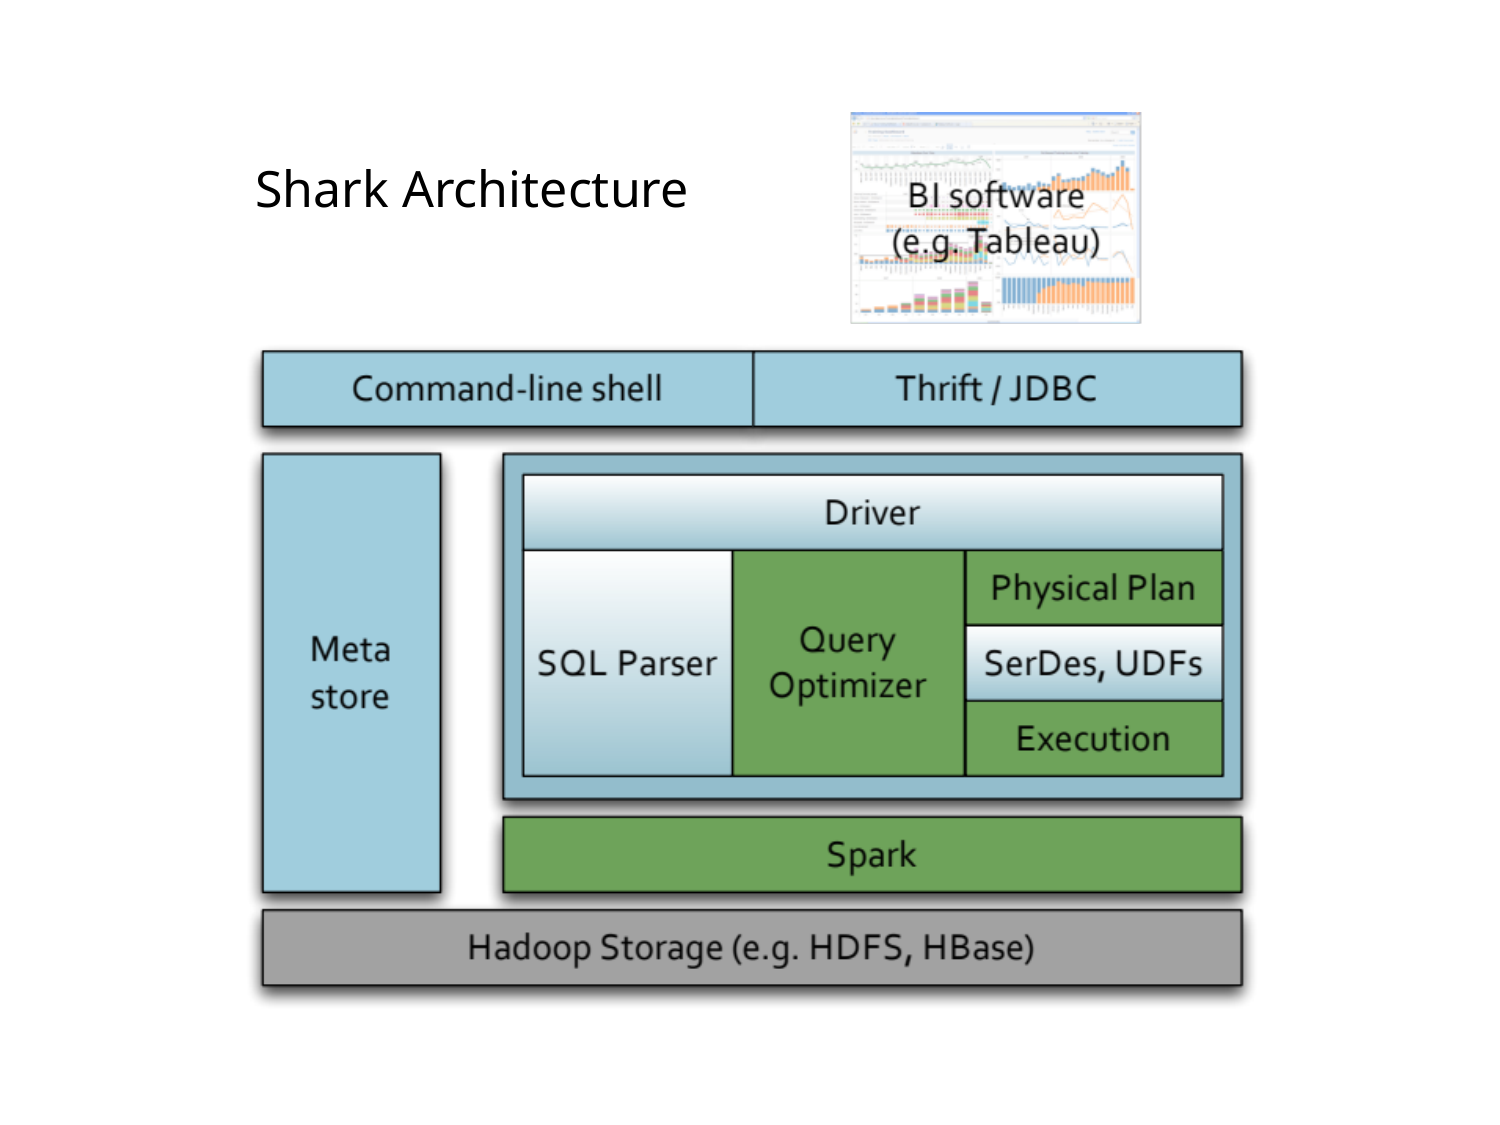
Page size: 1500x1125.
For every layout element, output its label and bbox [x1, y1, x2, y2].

picture [239, 112, 1261, 1013]
